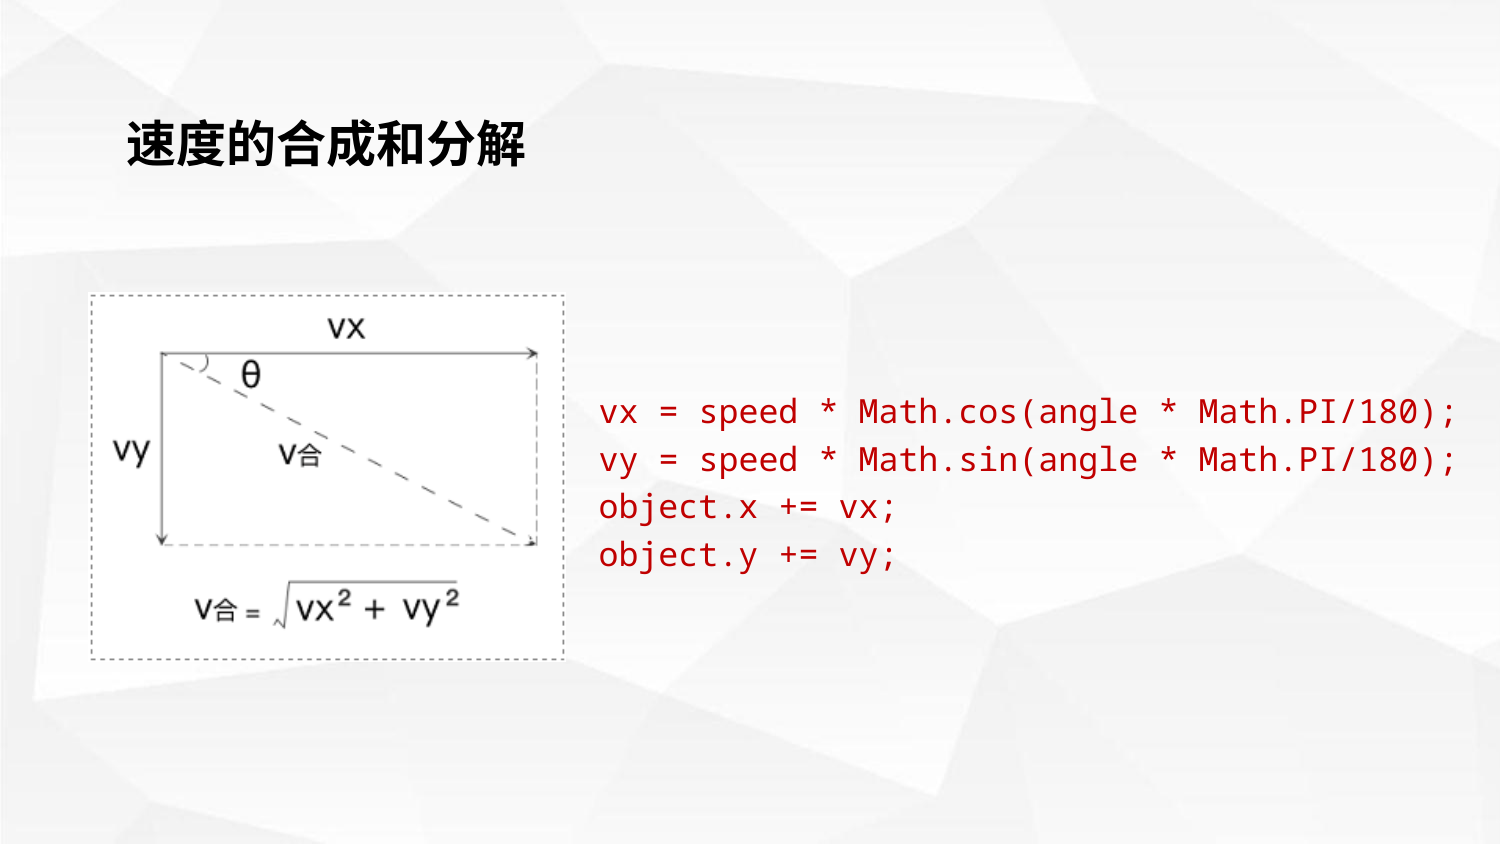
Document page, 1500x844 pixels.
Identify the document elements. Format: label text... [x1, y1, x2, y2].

picture [0, 0, 1500, 844]
text_box vx = speed * Math.cos(angle * Math.PI/180); vy = speed * Math.sin(angle * Math.PI/180); object.x += vx; object.y += vy; [583, 374, 1474, 581]
text_box 速度的合成和分解 [112, 104, 1448, 184]
